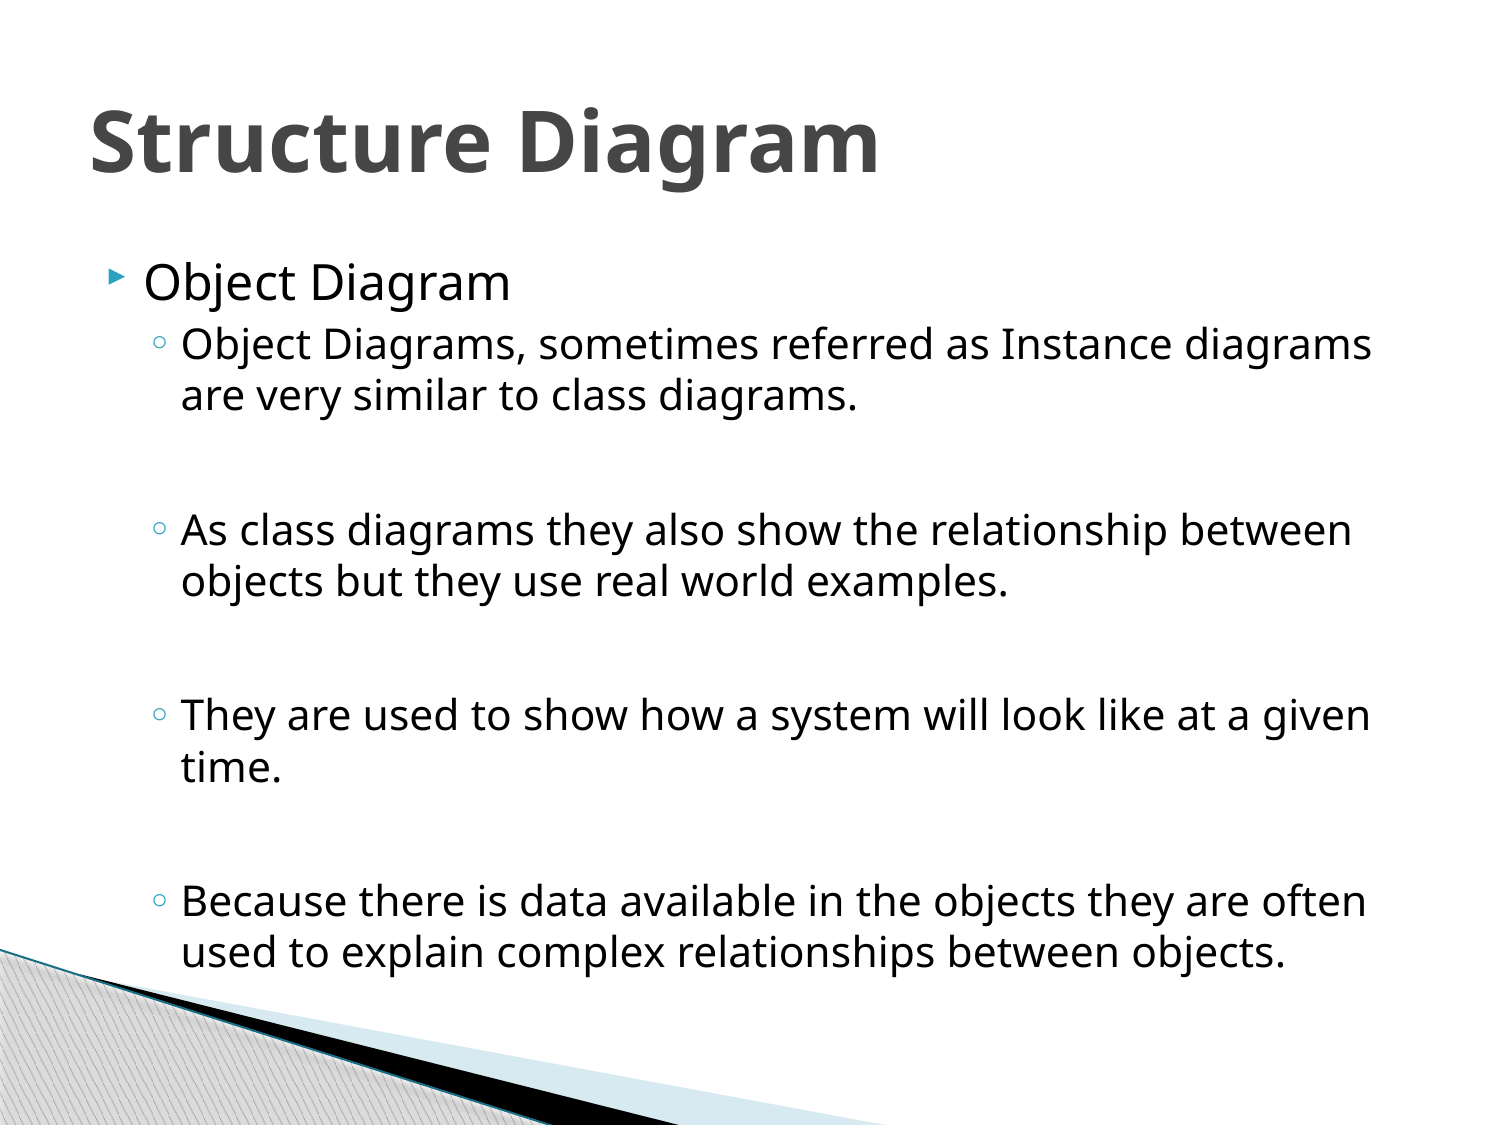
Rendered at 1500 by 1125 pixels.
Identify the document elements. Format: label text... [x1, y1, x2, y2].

list Object Diagram Object Diagrams, sometimes referred as Instance diagrams are very similar to class diagrams. As class diagrams they also show the relationship between objects but they use real world examples. They are used to show how a system will look like at a given time. Because there is data available in the objects they are often used to explain complex relationships between objects. [75, 243, 1425, 986]
title Structure Diagram [75, 45, 1425, 233]
